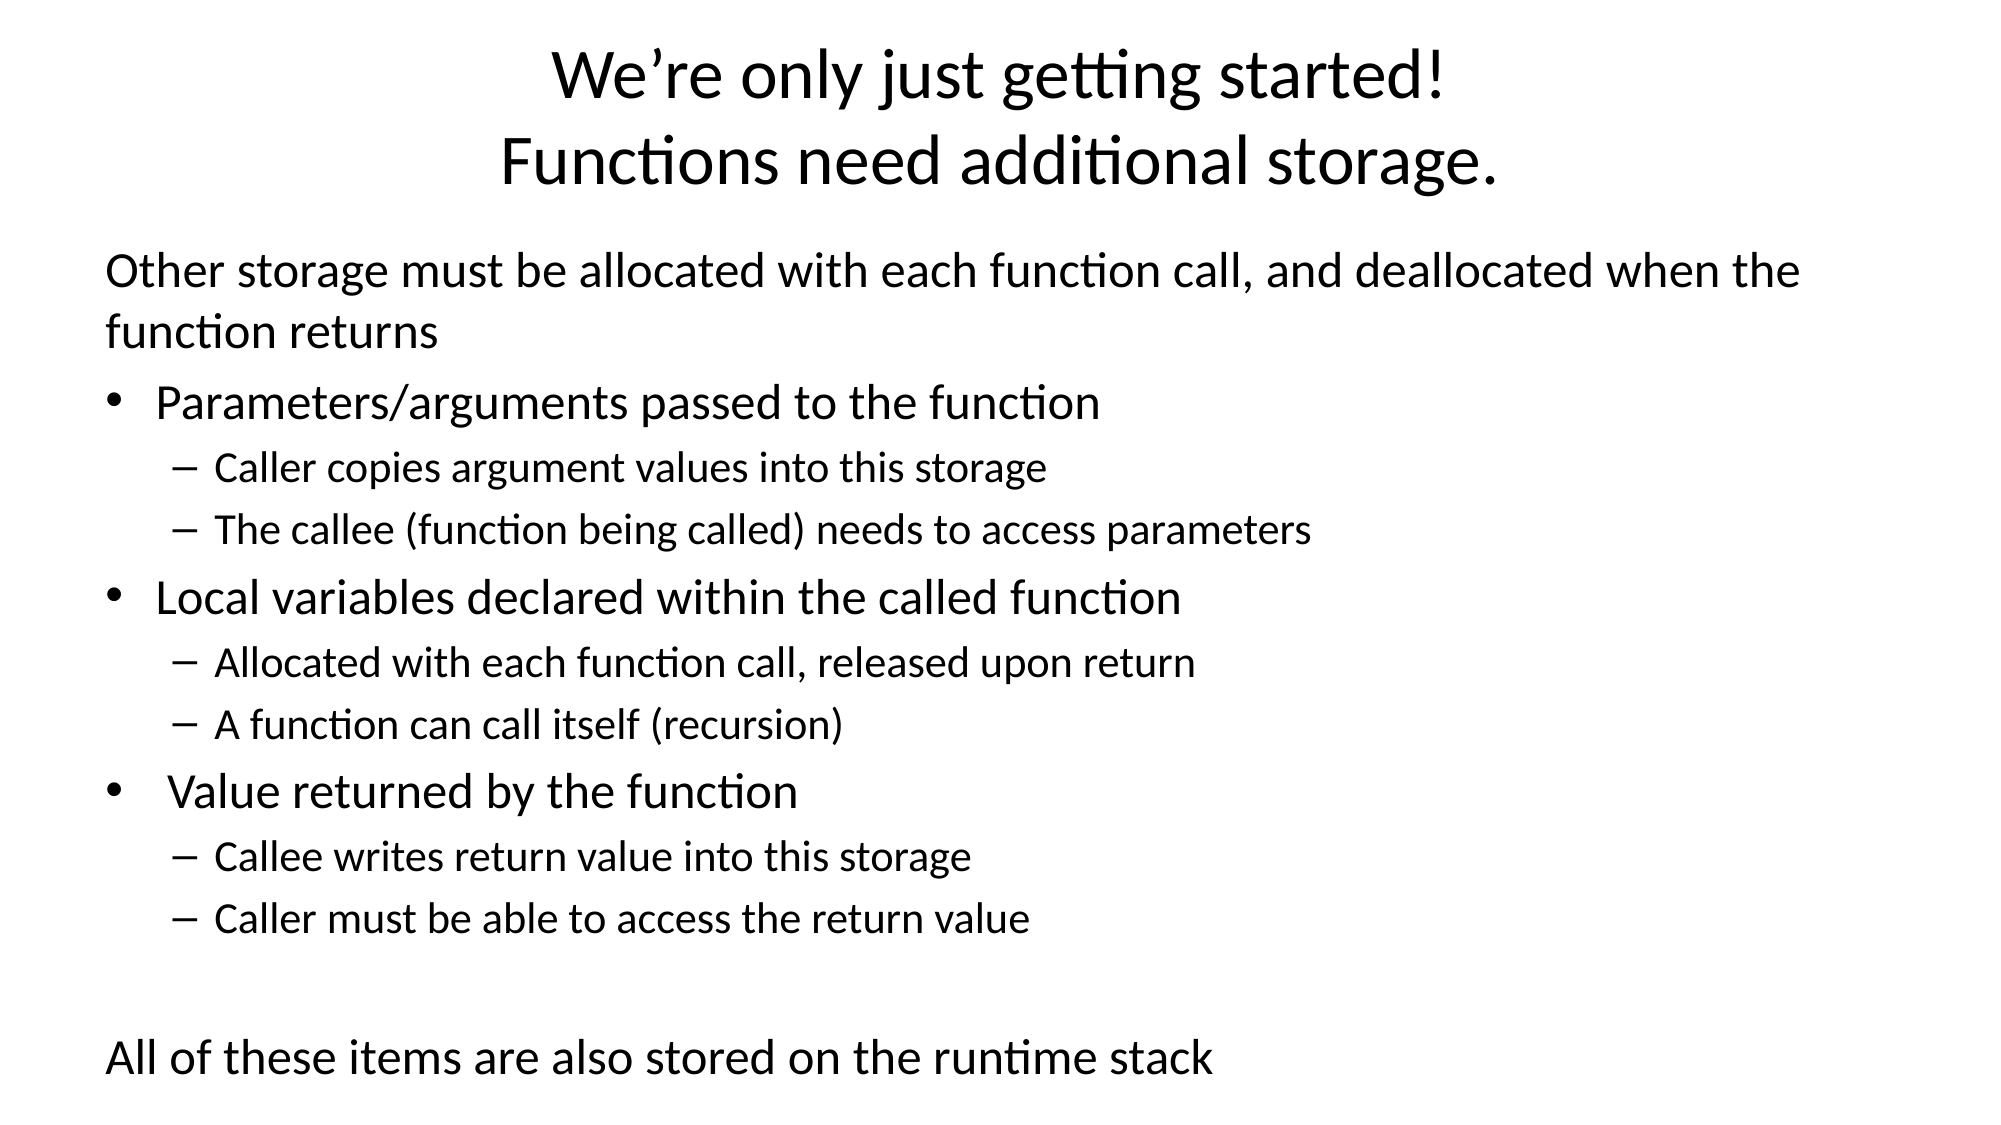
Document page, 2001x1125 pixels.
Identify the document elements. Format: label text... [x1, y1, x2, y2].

title We’re only just getting started! Functions need additional storage. [249, 19, 1750, 207]
list Other storage must be allocated with each function call, and deallocated when the function returns Parameters/arguments passed to the function Caller copies argument values into this storage The callee (function being called) needs to access parameters Local variables declared within the called function Allocated with each function call, released upon return A function can call itself (recursion) Value returned by the function Callee writes return value into this storage Caller must be able to access the return value All of these items are also stored on the runtime stack [90, 229, 1891, 1100]
